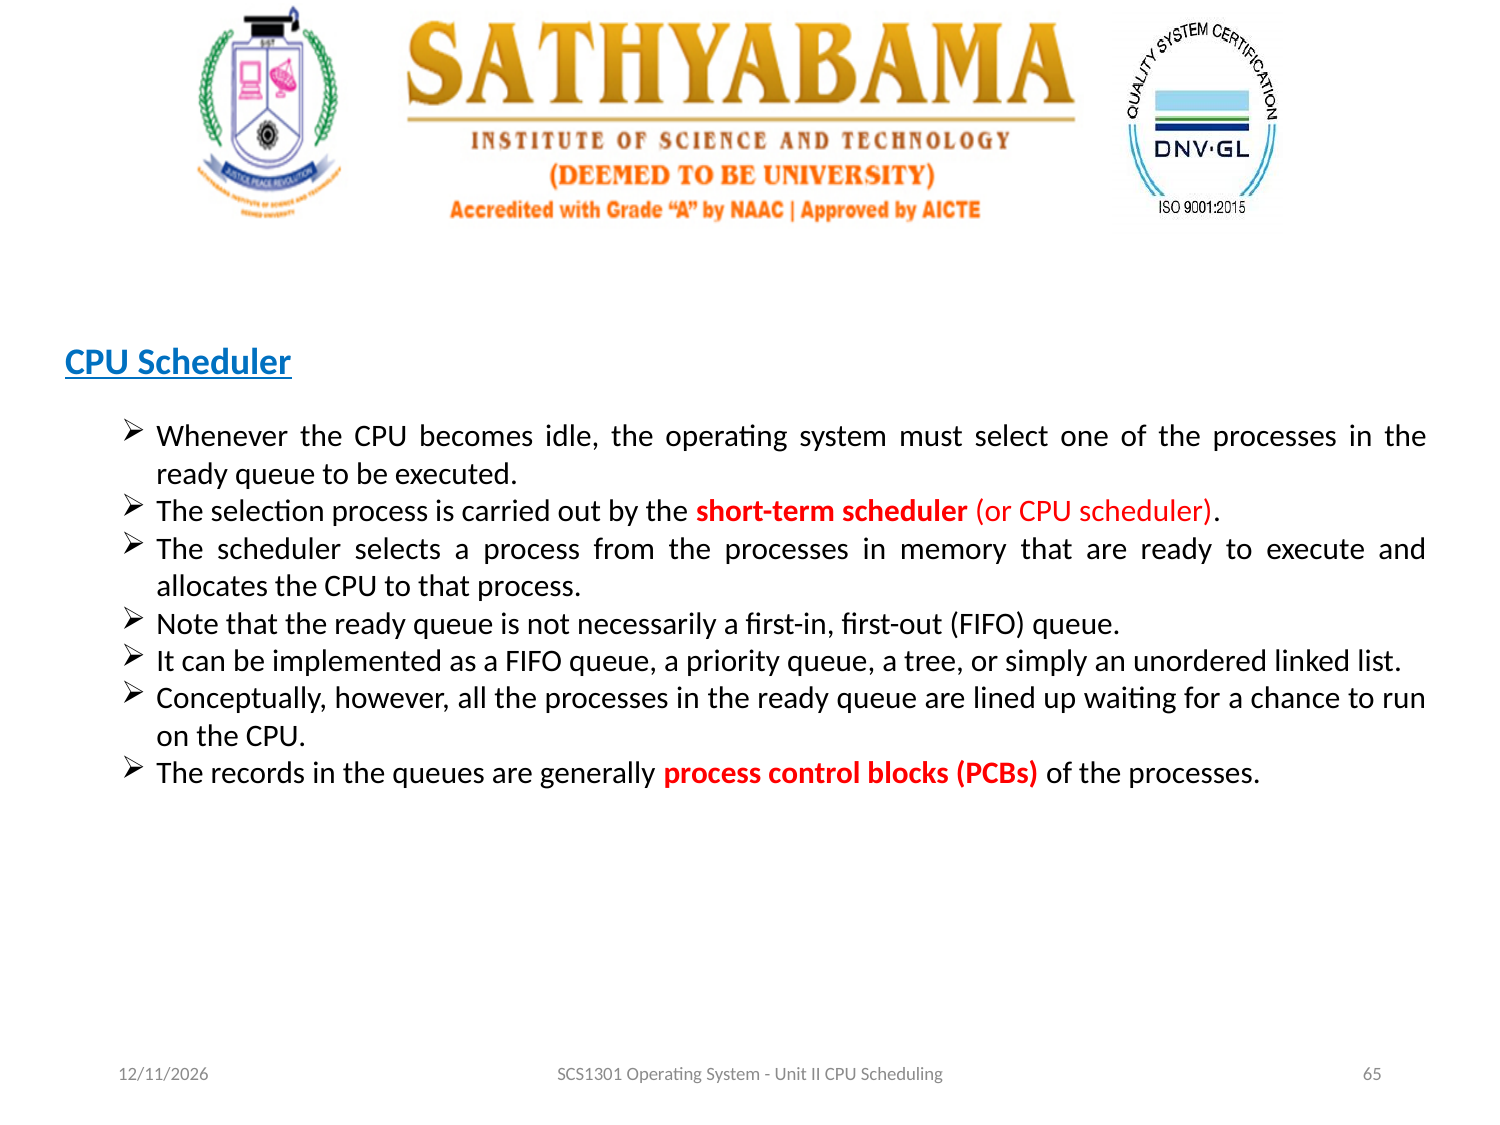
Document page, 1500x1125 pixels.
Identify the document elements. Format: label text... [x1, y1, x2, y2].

picture [1112, 8, 1283, 238]
picture [397, 0, 1084, 230]
slide_number 65 [1059, 1042, 1397, 1103]
picture [186, 3, 352, 227]
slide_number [103, 1042, 441, 1103]
footer SCS1301 Operating System - Unit II CPU Scheduling [496, 1042, 1004, 1103]
text_box CPU Scheduler Whenever the CPU becomes idle, the operating system must select one of the processes in the ready queue to be executed. The selection process is carried out by the short-term scheduler (or CPU scheduler). The scheduler selects a process from the processes in memory that are ready to execute and allocates the CPU to that process. Note that the ready queue is not necessarily a first-in, first-out (FIFO) queue. It can be implemented as a FIFO queue, a priority queue, a tree, or simply an unordered linked list. Conceptually, however, all the processes in the ready queue are lined up waiting for a chance to run on the CPU. The records in the queues are generally process control blocks (PCBs) of the processes. [50, 329, 1444, 843]
